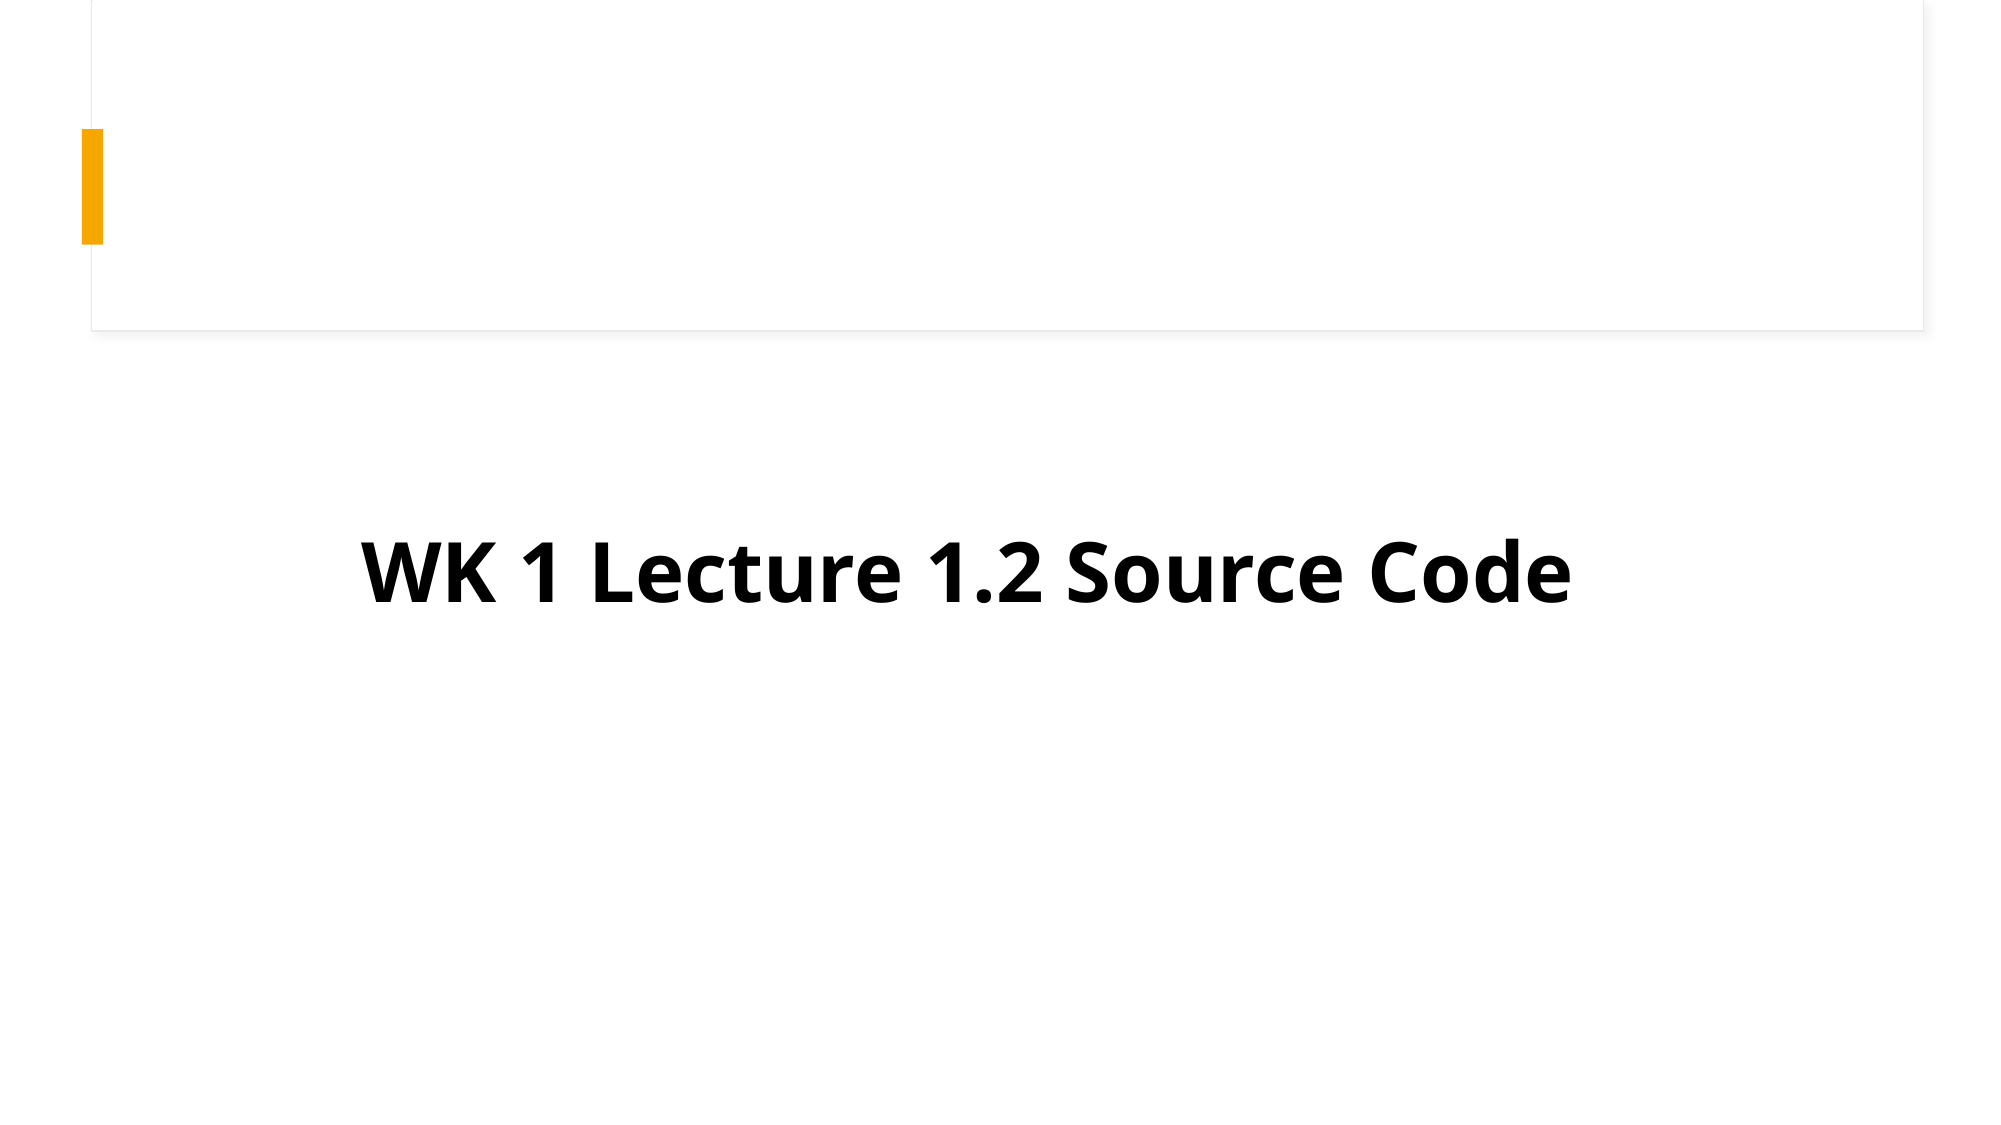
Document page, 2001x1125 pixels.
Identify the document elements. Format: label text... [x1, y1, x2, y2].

list WK 1 Lecture 1.2 Source Code [154, 501, 1782, 722]
